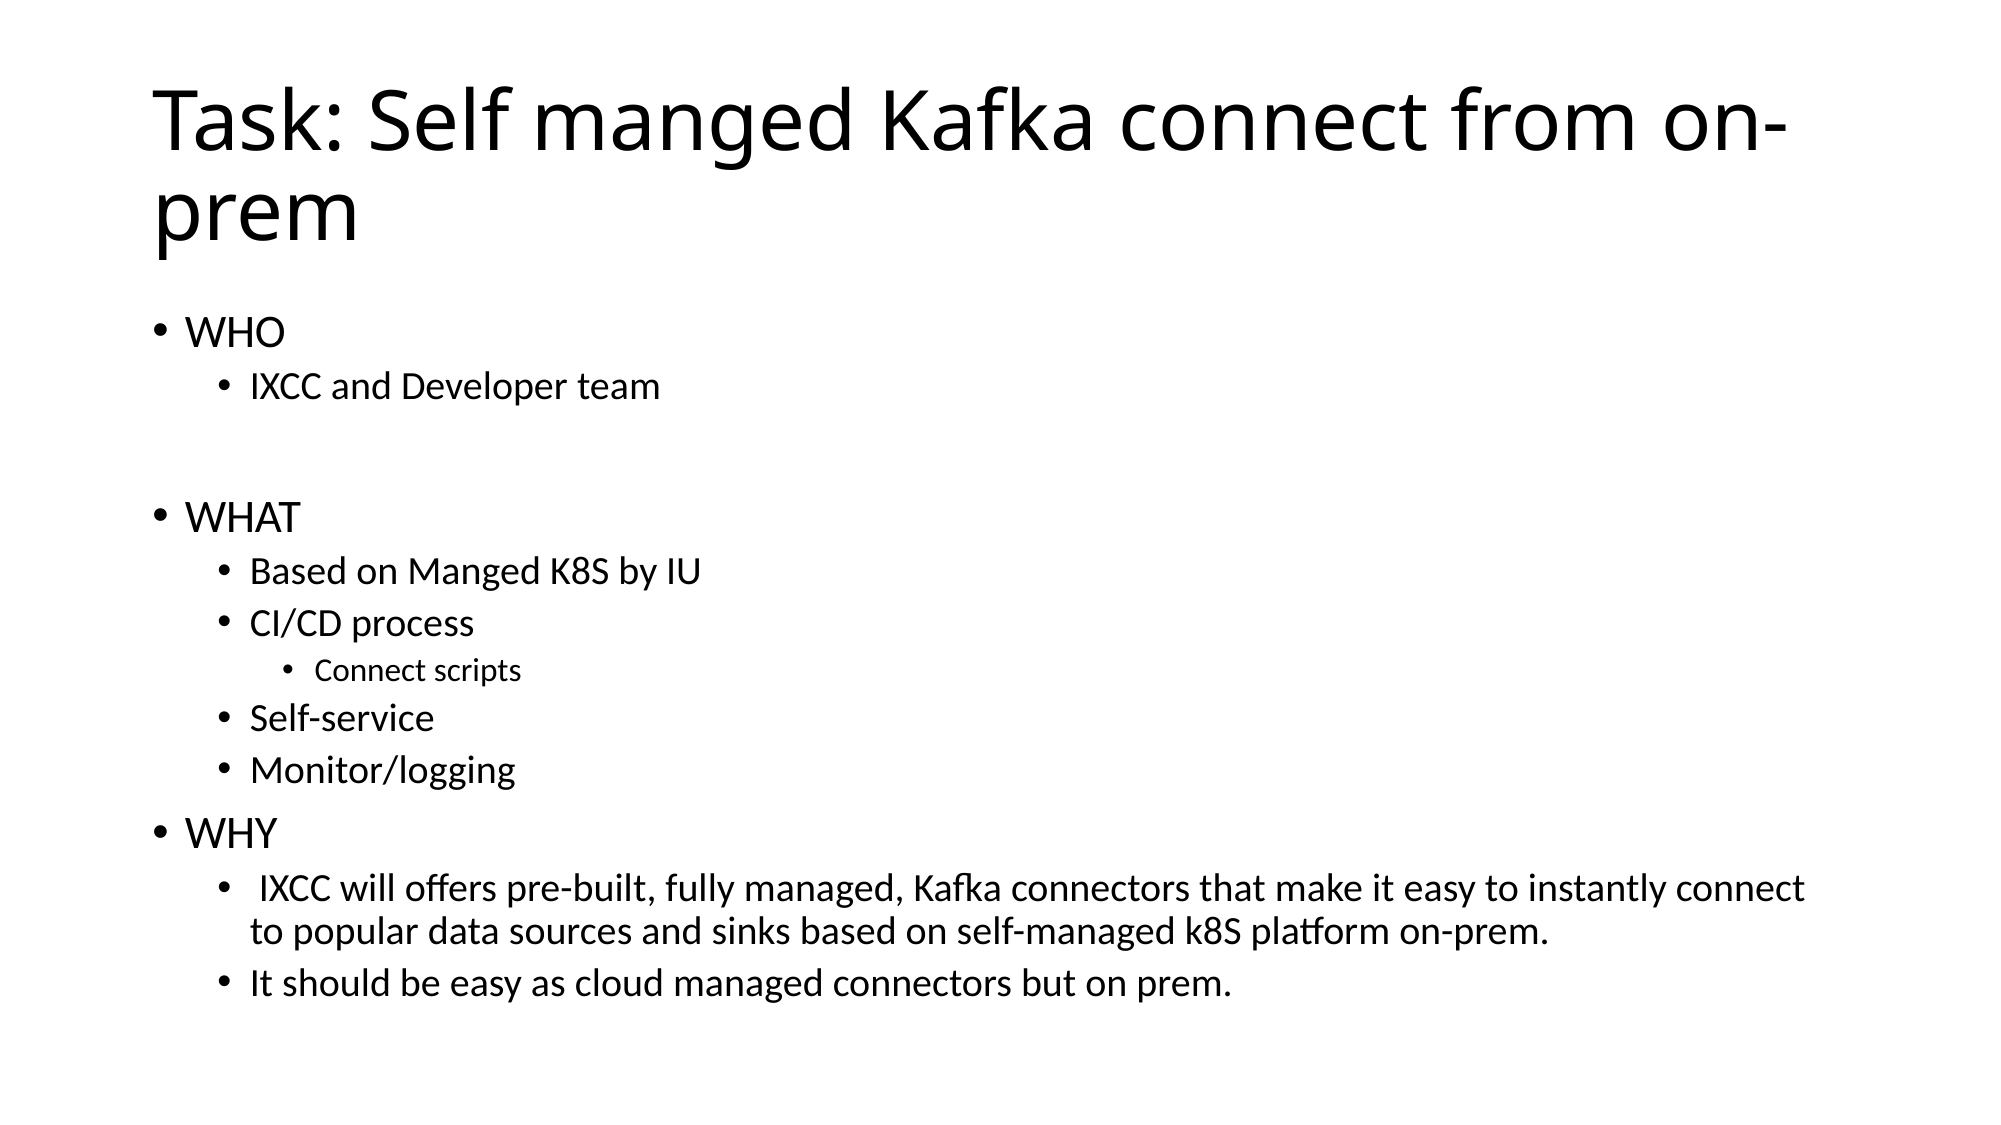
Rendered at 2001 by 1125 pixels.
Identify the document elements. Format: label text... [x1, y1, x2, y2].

list WHO IXCC and Developer team WHAT Based on Manged K8S by IU CI/CD process Connect scripts Self-service Monitor/logging WHY IXCC will offers pre-built, fully managed, Kafka connectors that make it easy to instantly connect to popular data sources and sinks based on self-managed k8S platform on-prem. It should be easy as cloud managed connectors but on prem. [137, 299, 1863, 1014]
title Task: Self manged Kafka connect from on-prem [137, 59, 1863, 278]
